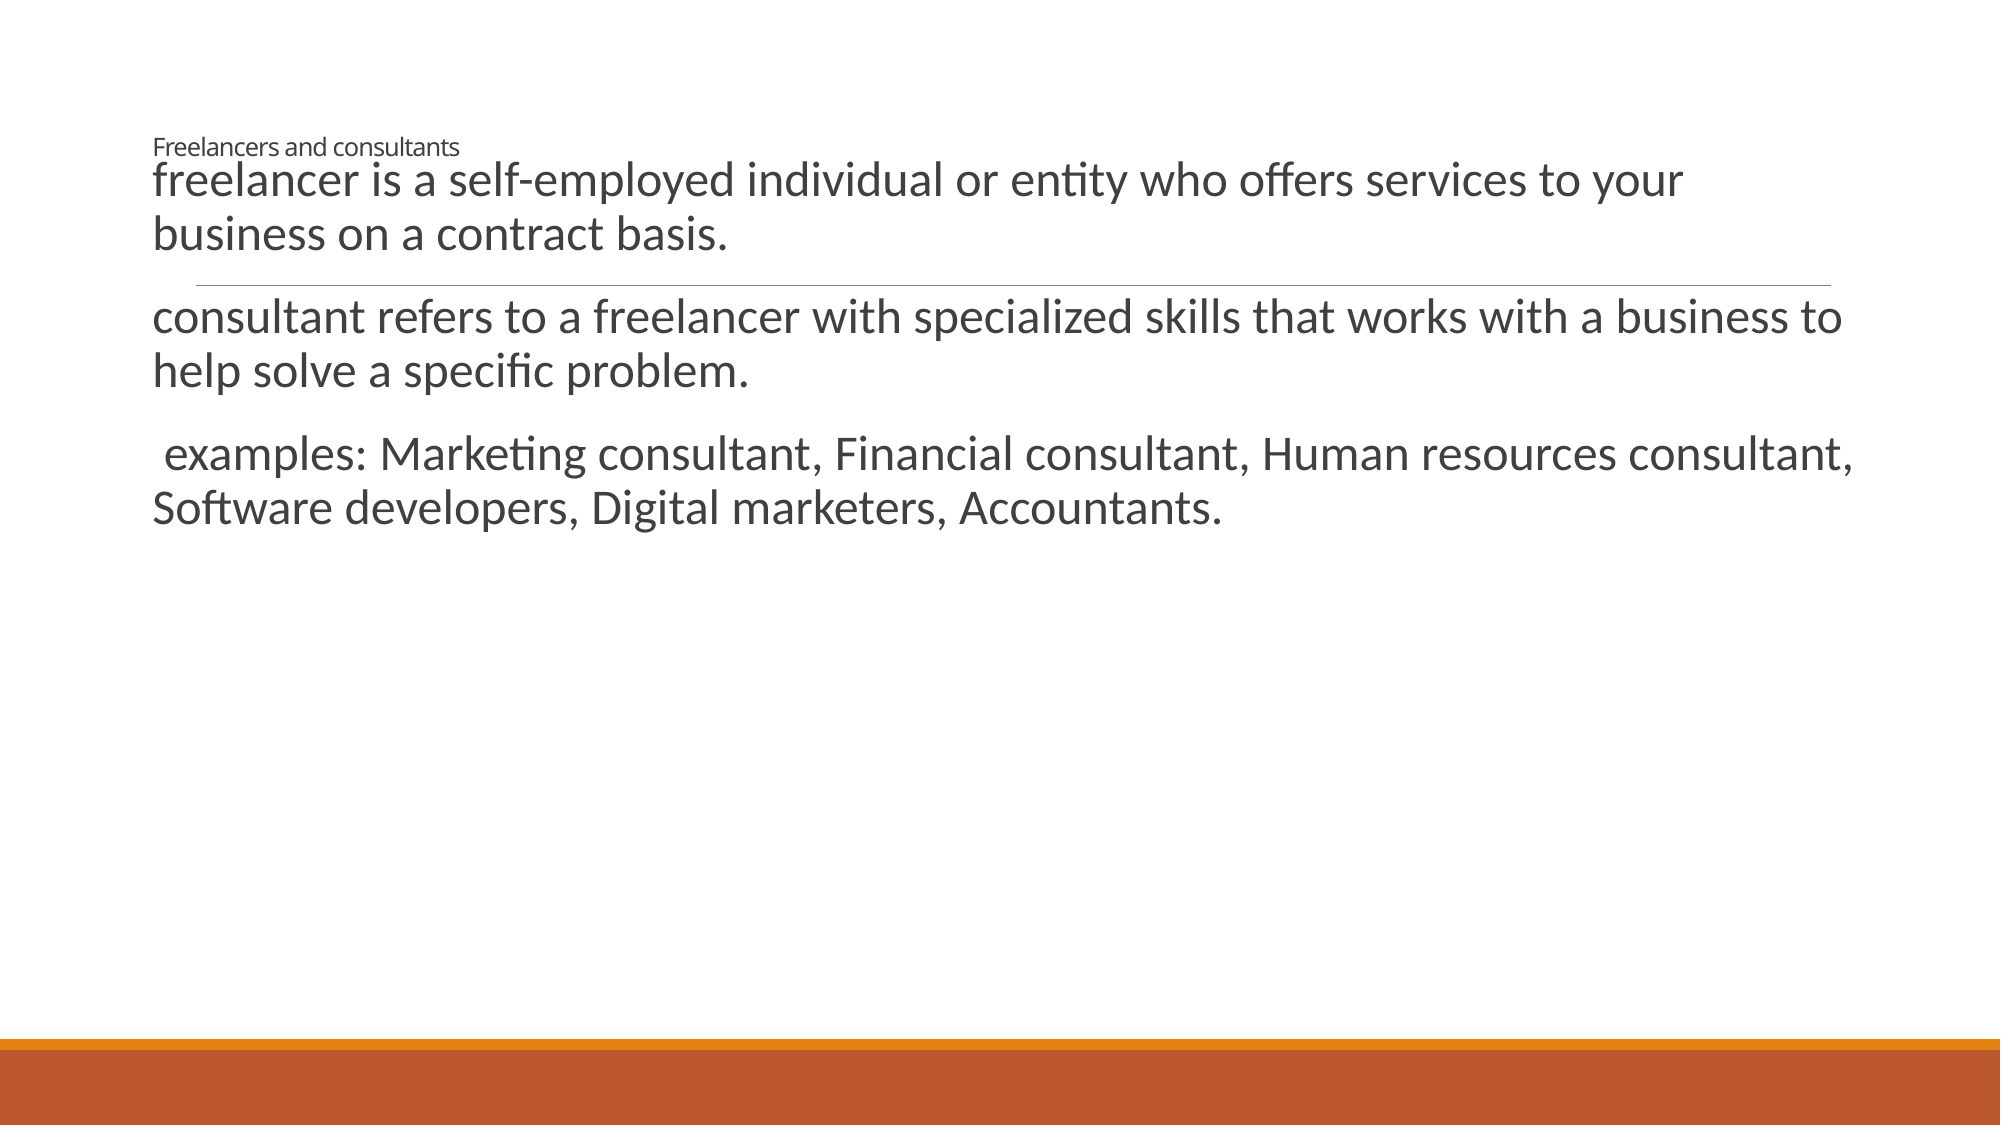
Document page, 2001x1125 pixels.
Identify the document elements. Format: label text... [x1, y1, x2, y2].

list freelancer is a self-employed individual or entity who offers services to your business on a contract basis. consultant refers to a freelancer with specialized skills that works with a business to help solve a specific problem. examples: Marketing consultant, Financial consultant, Human resources consultant, Software developers, Digital marketers, Accountants. [137, 145, 1863, 1014]
title Freelancers and consultants [137, 92, 1863, 145]
